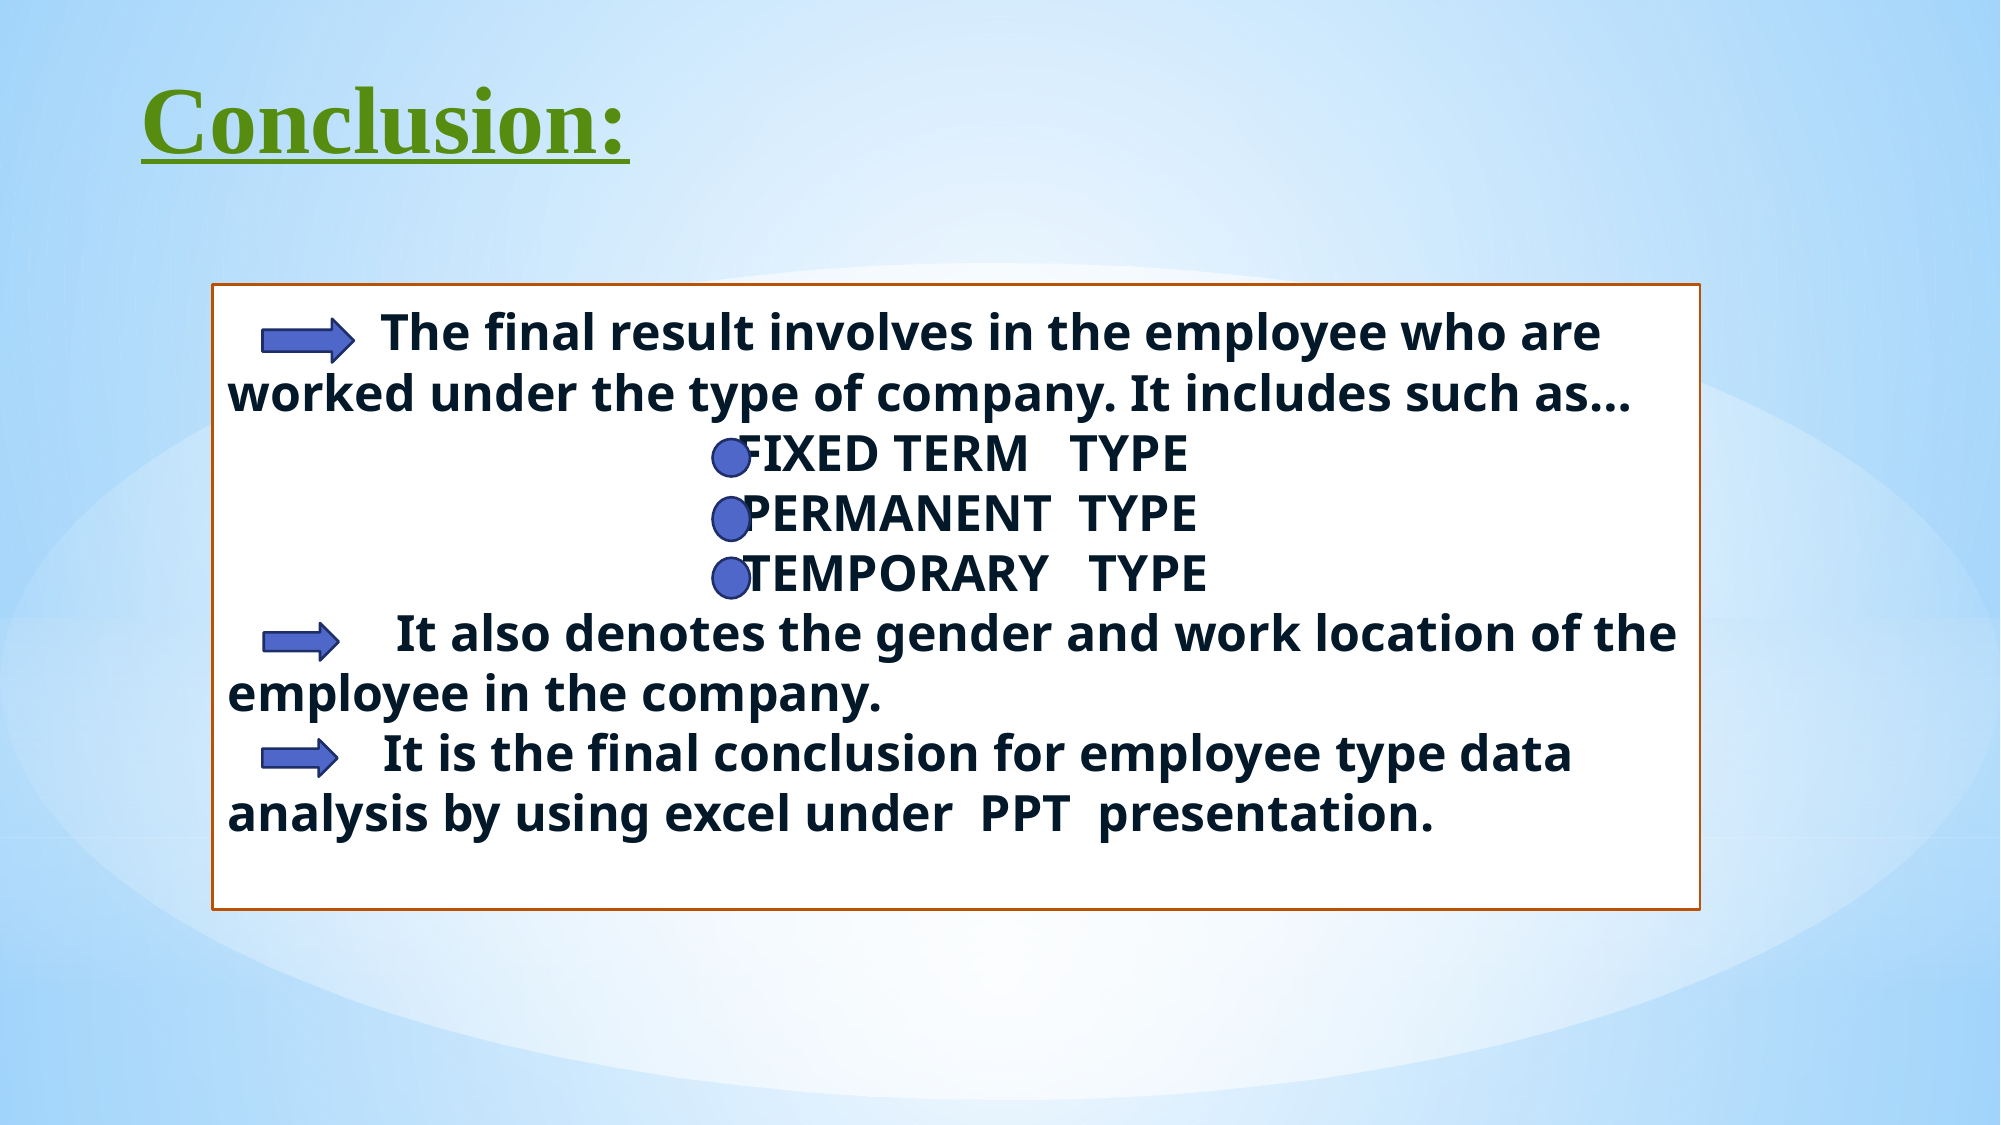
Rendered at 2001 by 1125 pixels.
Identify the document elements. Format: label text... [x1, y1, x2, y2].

text_box [262, 621, 340, 662]
text_box [261, 738, 339, 778]
title Conclusion: [125, 50, 1100, 263]
text_box The final result involves in the employee who are worked under the type of company. It includes such as… FIXED TERM TYPE PERMANENT TYPE TEMPORARY TYPE It also denotes the gender and work location of the employee in the company. It is the final conclusion for employee type data analysis by using excel under PPT presentation. [211, 283, 1701, 911]
text_box [261, 317, 355, 364]
text_box [711, 437, 752, 478]
text_box [711, 495, 752, 543]
text_box [711, 556, 752, 600]
